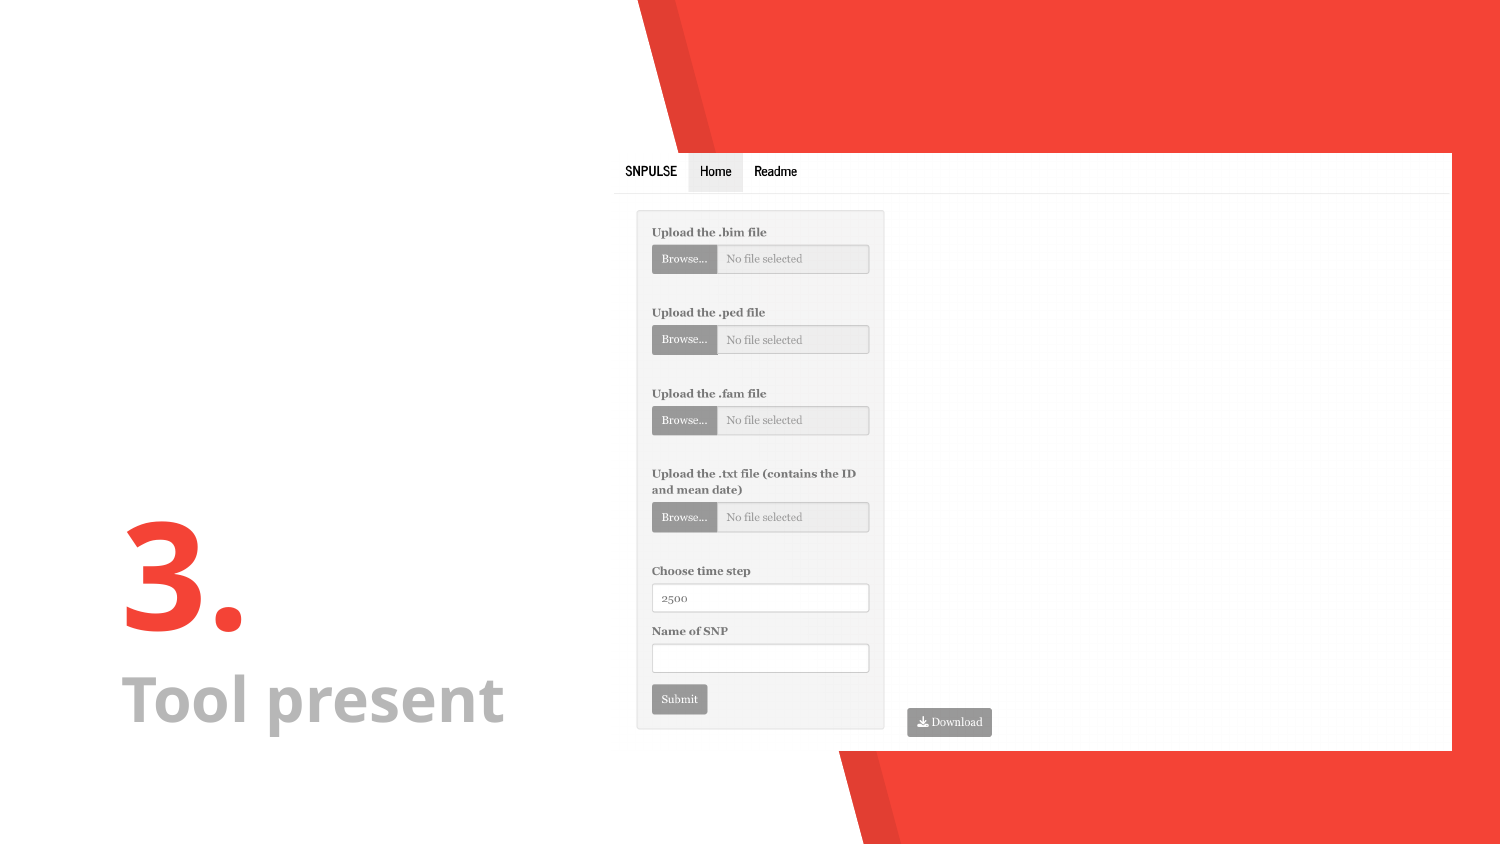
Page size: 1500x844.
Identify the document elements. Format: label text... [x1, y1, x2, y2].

title 3. Tool present [106, 259, 606, 751]
picture [611, 153, 1452, 751]
